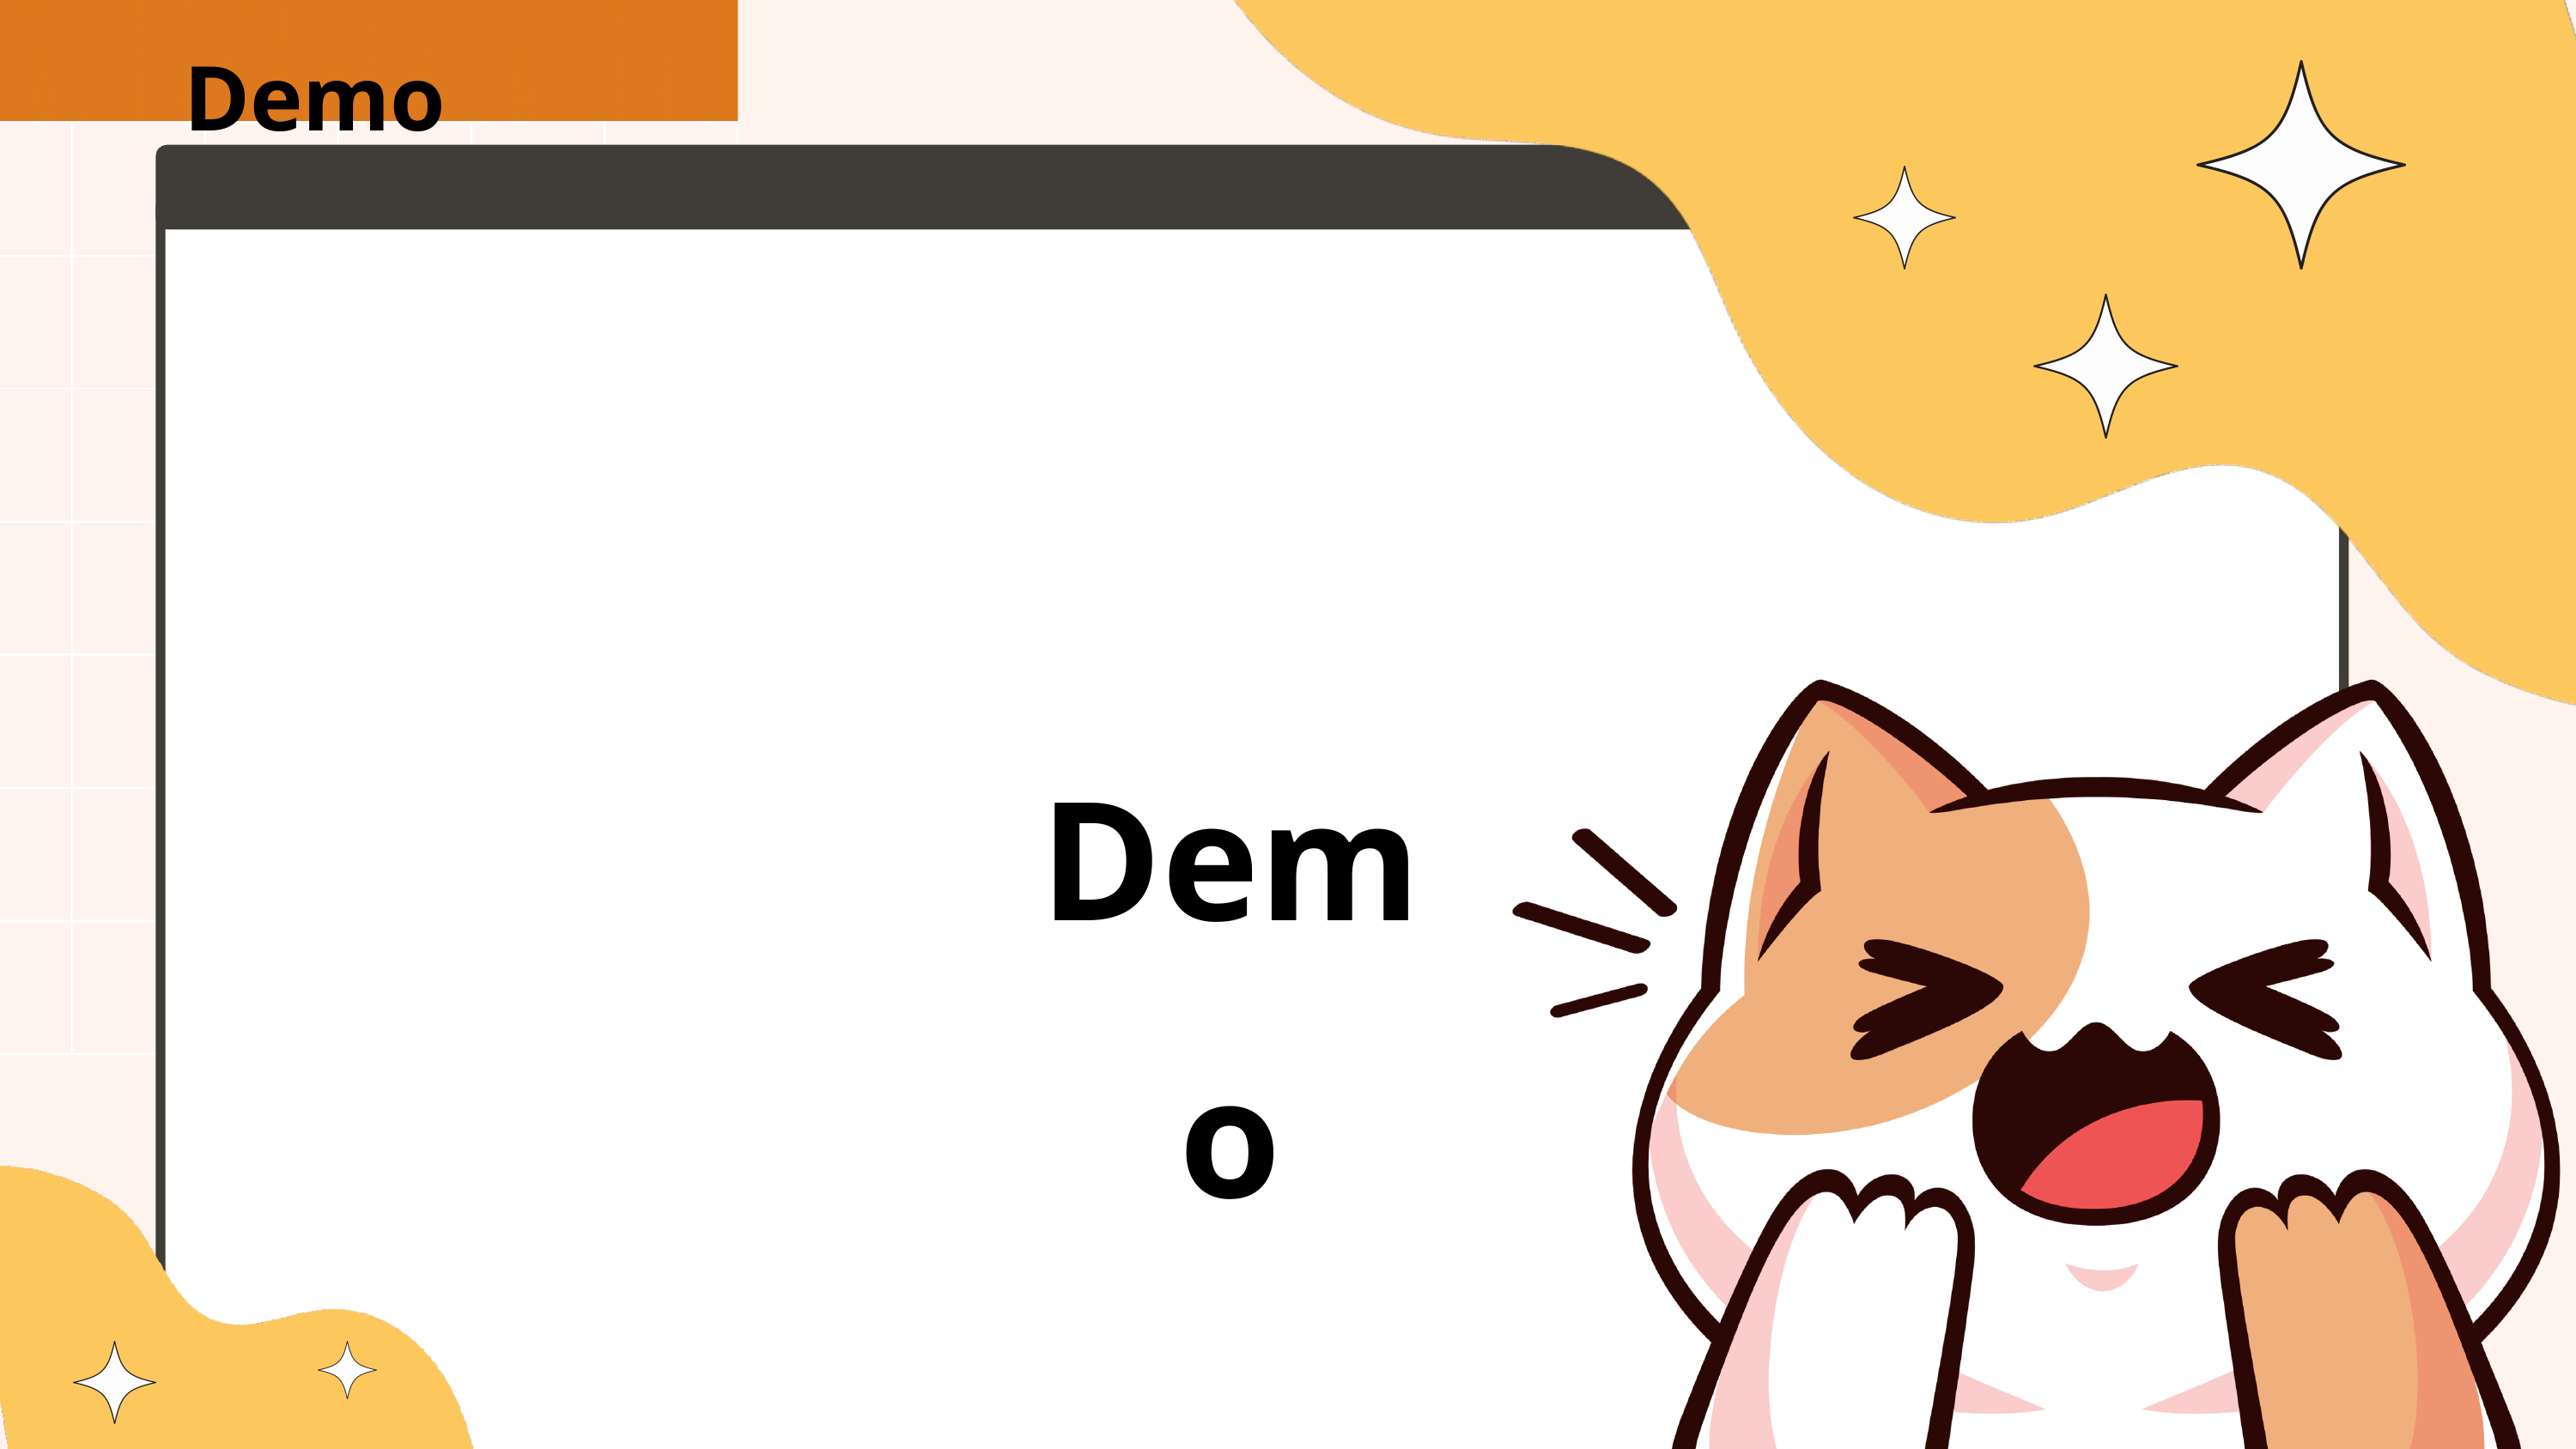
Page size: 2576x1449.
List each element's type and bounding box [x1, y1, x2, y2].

picture [0, 1120, 702, 1449]
text_box [155, 186, 1500, 1449]
text_box [741, 144, 1247, 185]
picture [0, 0, 738, 1055]
picture [1192, 0, 2576, 1449]
